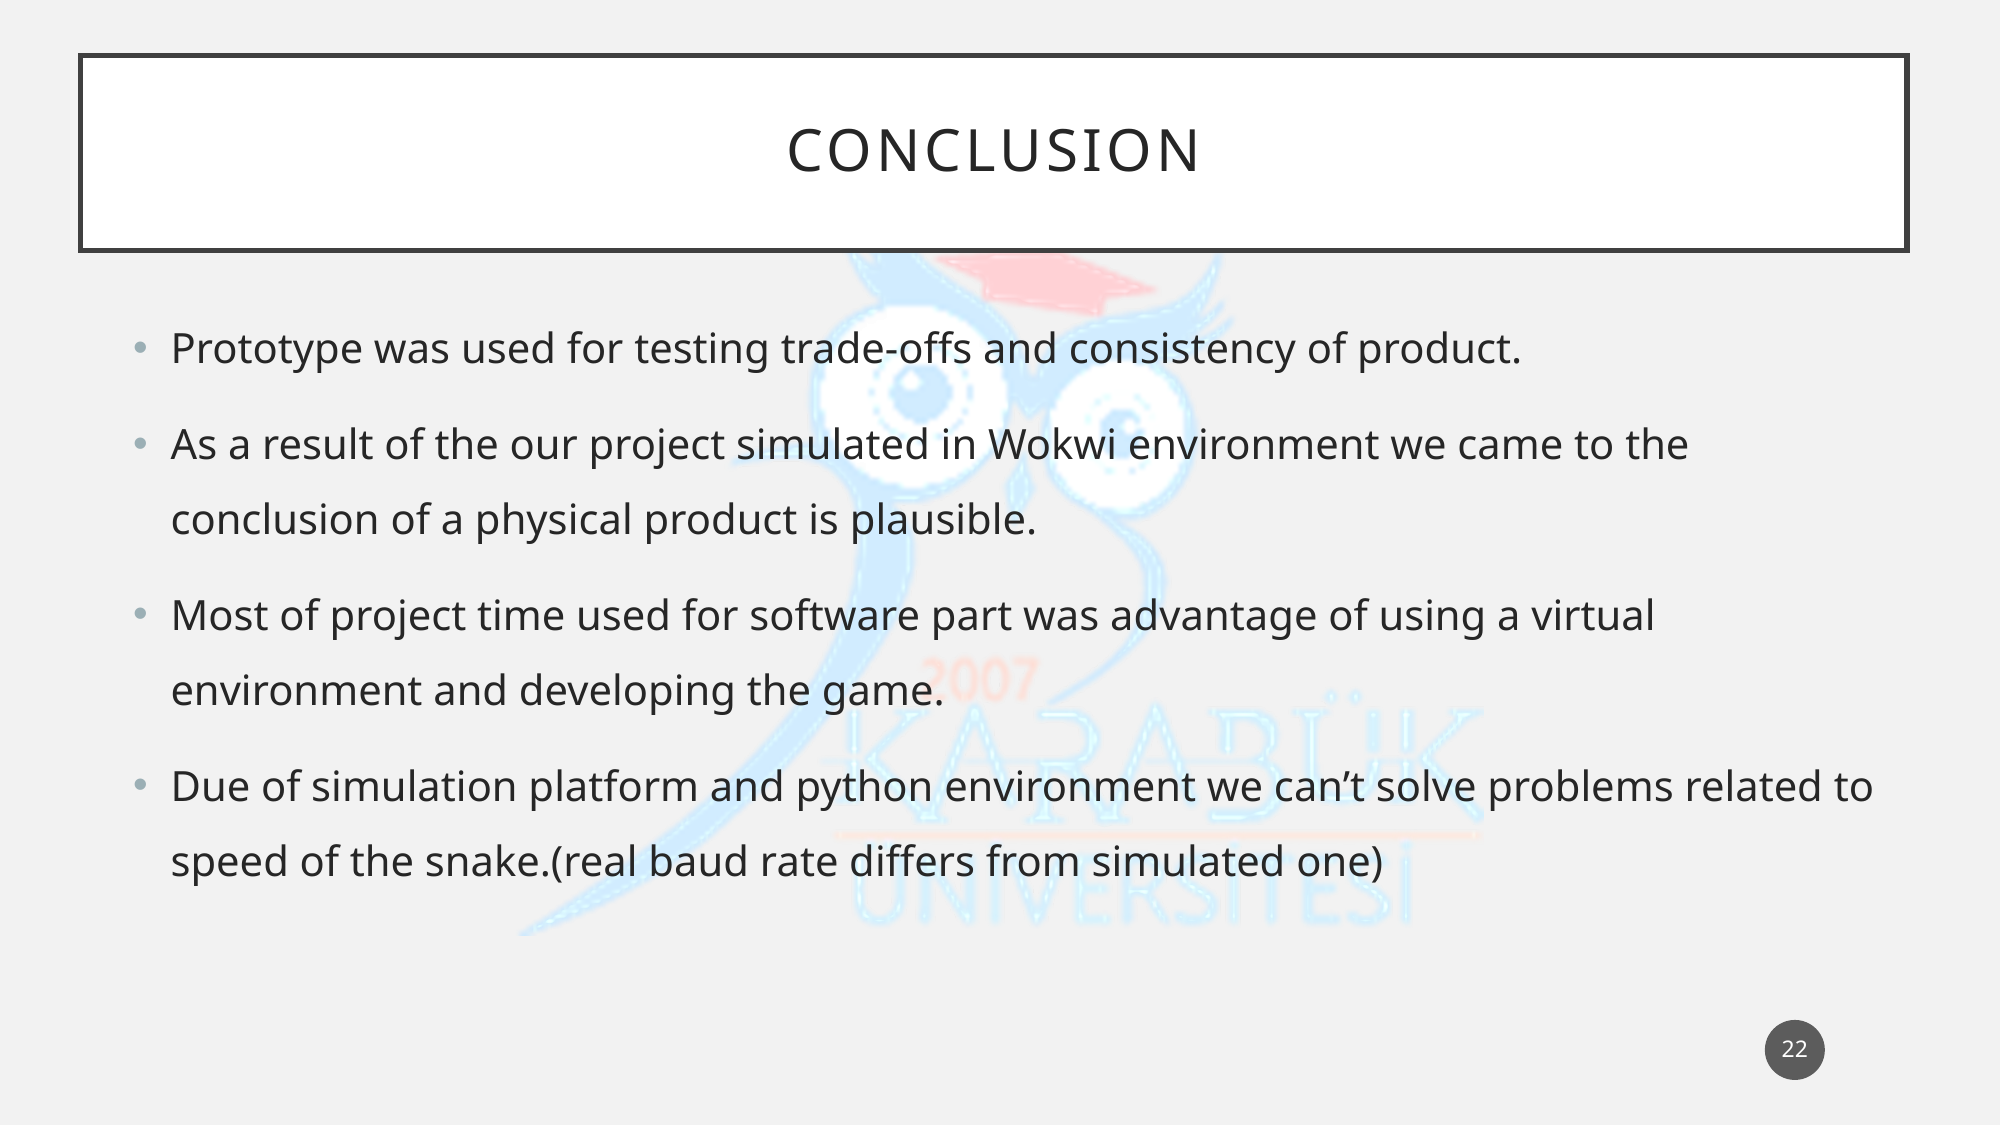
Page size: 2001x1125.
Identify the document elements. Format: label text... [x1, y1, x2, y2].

list Prototype was used for testing trade-offs and consistency of product. As a result of the our project simulated in Wokwi environment we came to the conclusion of a physical product is plausible. Most of project time used for software part was advantage of using a virtual environment and developing the game. Due of simulation platform and python environment we can’t solve problems related to speed of the snake.(real baud rate differs from simulated one) [80, 289, 1908, 1037]
picture [515, 188, 1485, 936]
title Conclusion [78, 53, 1910, 253]
slide_number 22 [1764, 1019, 1825, 1080]
